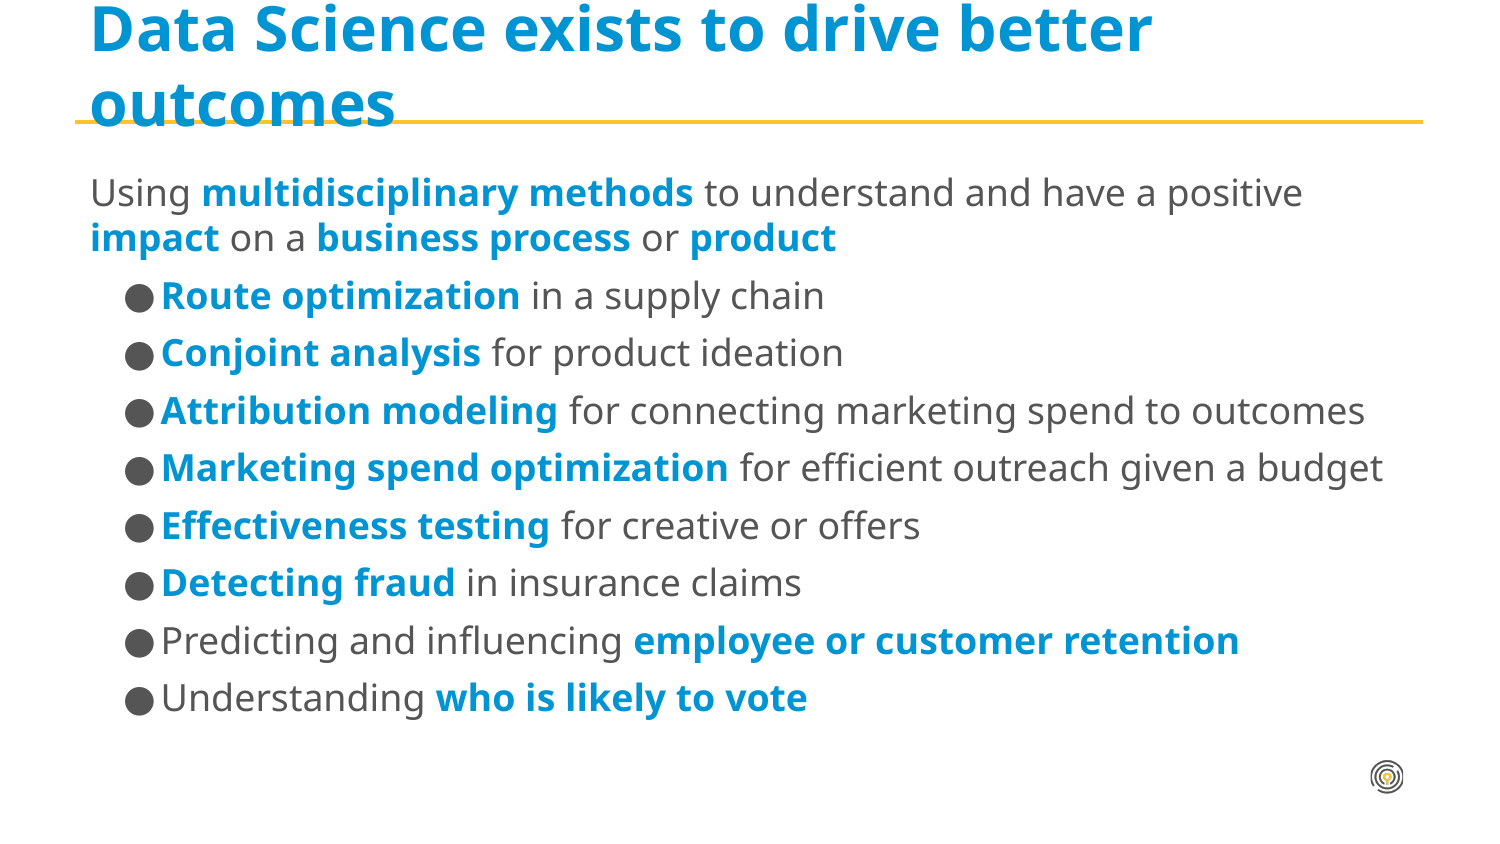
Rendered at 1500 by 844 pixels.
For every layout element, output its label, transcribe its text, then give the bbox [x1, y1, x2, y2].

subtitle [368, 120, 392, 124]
list Using multidisciplinary methods to understand and have a positive impact on a business process or product Route optimization in a supply chain Conjoint analysis for product ideation Attribution modeling for connecting marketing spend to outcomes Marketing spend optimization for efficient outreach given a budget Effectiveness testing for creative or offers Detecting fraud in insurance claims Predicting and influencing employee or customer retention Understanding who is likely to vote [74, 154, 1423, 777]
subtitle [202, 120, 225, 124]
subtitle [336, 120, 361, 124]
picture [1370, 777, 1404, 794]
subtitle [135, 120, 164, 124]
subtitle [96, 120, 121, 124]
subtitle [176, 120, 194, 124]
title Data Science exists to drive better outcomes [74, 14, 1423, 115]
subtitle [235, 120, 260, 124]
